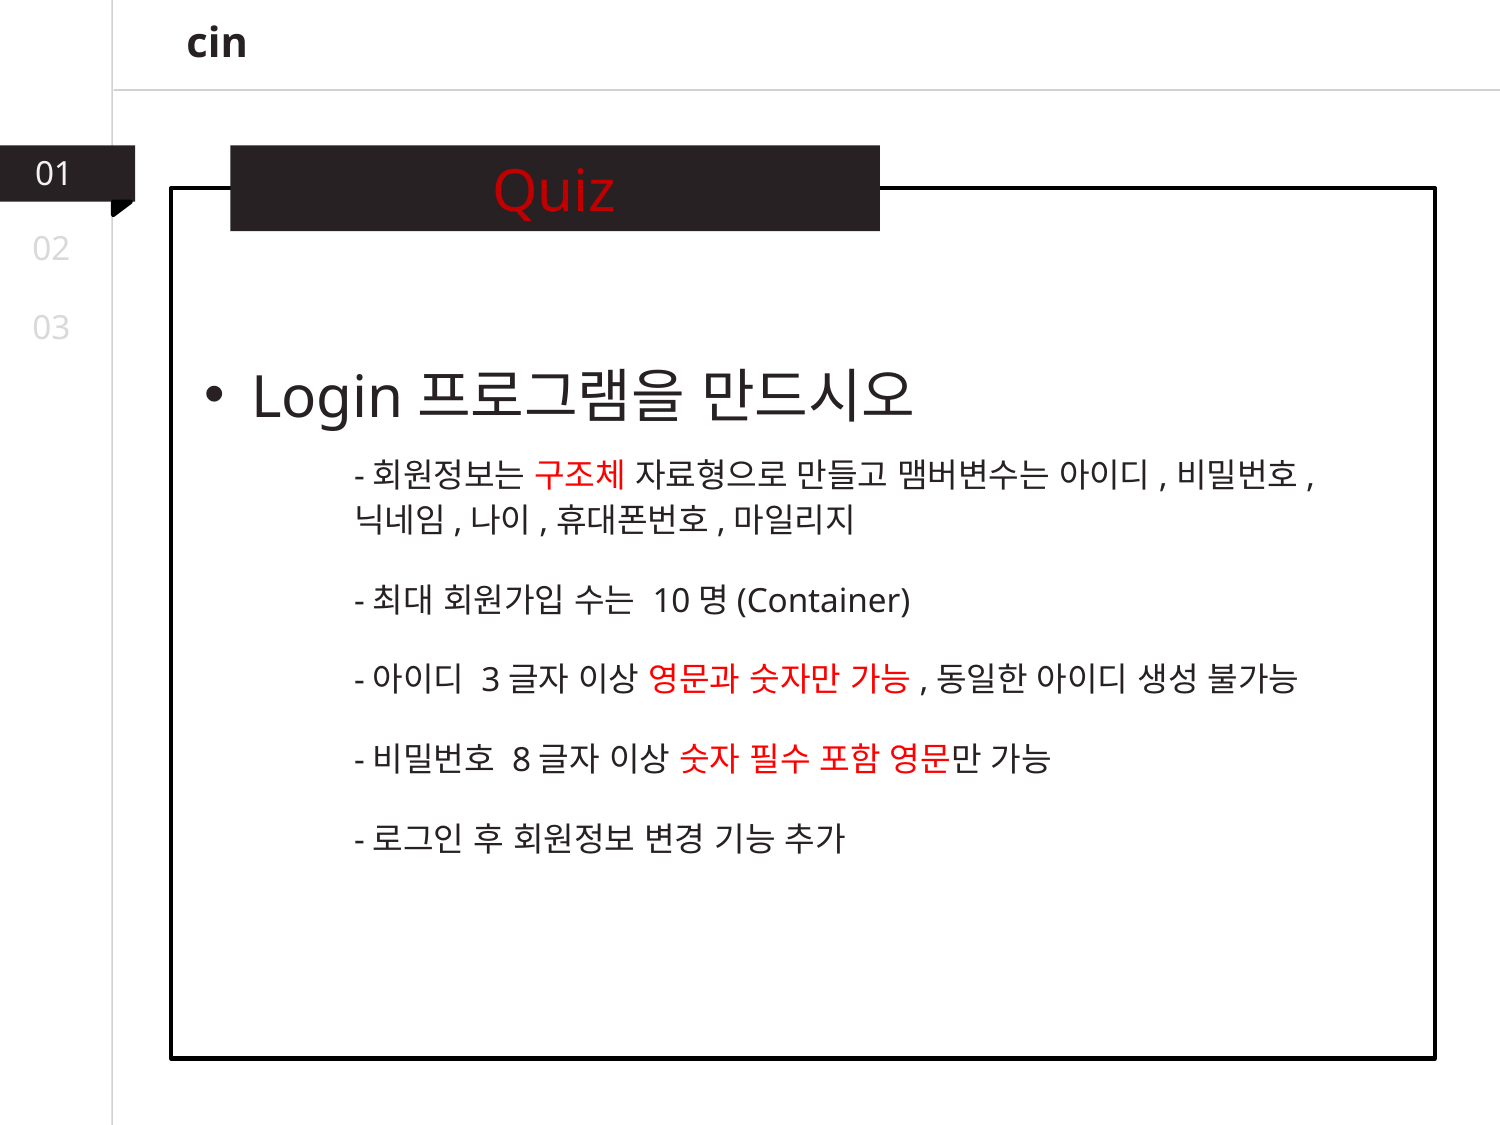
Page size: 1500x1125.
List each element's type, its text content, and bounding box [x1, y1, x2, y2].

text_box Login프로그램을 만드시오 -회원정보는 구조체 자료형으로 만들고 맴버변수는 아이디,비밀번호, 닉네임,나이,휴대폰번호,마일리지 -최대 회원가입 수는 10명(Container) -아이디 3글자 이상 영문과 숫자만 가능,동일한 아이디 생성 불가능 -비밀번호 8글자 이상 숫자 필수 포함 영문만 가능 -로그인 후 회원정보 변경 기능 추가 [189, 351, 1400, 866]
text_box [117, 199, 133, 215]
text_box Quiz [171, 145, 937, 231]
text_box [169, 186, 1437, 1061]
text_box [117, 143, 137, 204]
text_box 03 [17, 298, 92, 354]
text_box [0, 143, 107, 204]
text_box 02 [17, 219, 92, 275]
text_box 01 [20, 144, 107, 200]
text_box cin [121, 8, 313, 74]
